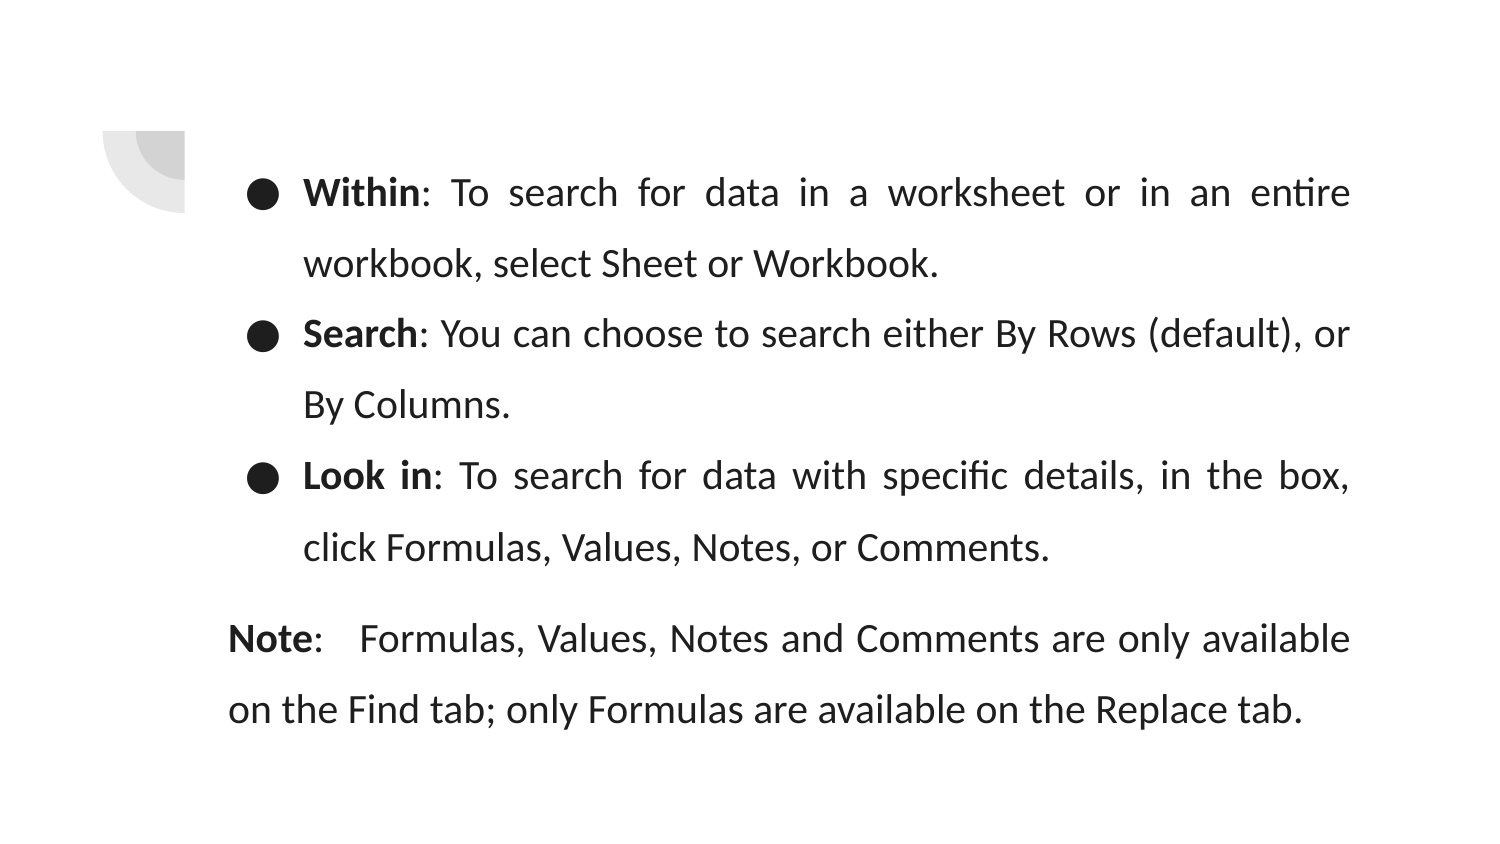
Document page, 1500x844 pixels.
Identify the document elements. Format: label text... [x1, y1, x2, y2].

list Within: To search for data in a worksheet or in an entire workbook, select Sheet or Workbook. Search: You can choose to search either By Rows (default), or By Columns. Look in: To search for data with specific details, in the box, click Formulas, Values, Notes, or Comments. Note: Formulas, Values, Notes and Comments are only available on the Find tab; only Formulas are available on the Replace tab. [213, 128, 1367, 774]
